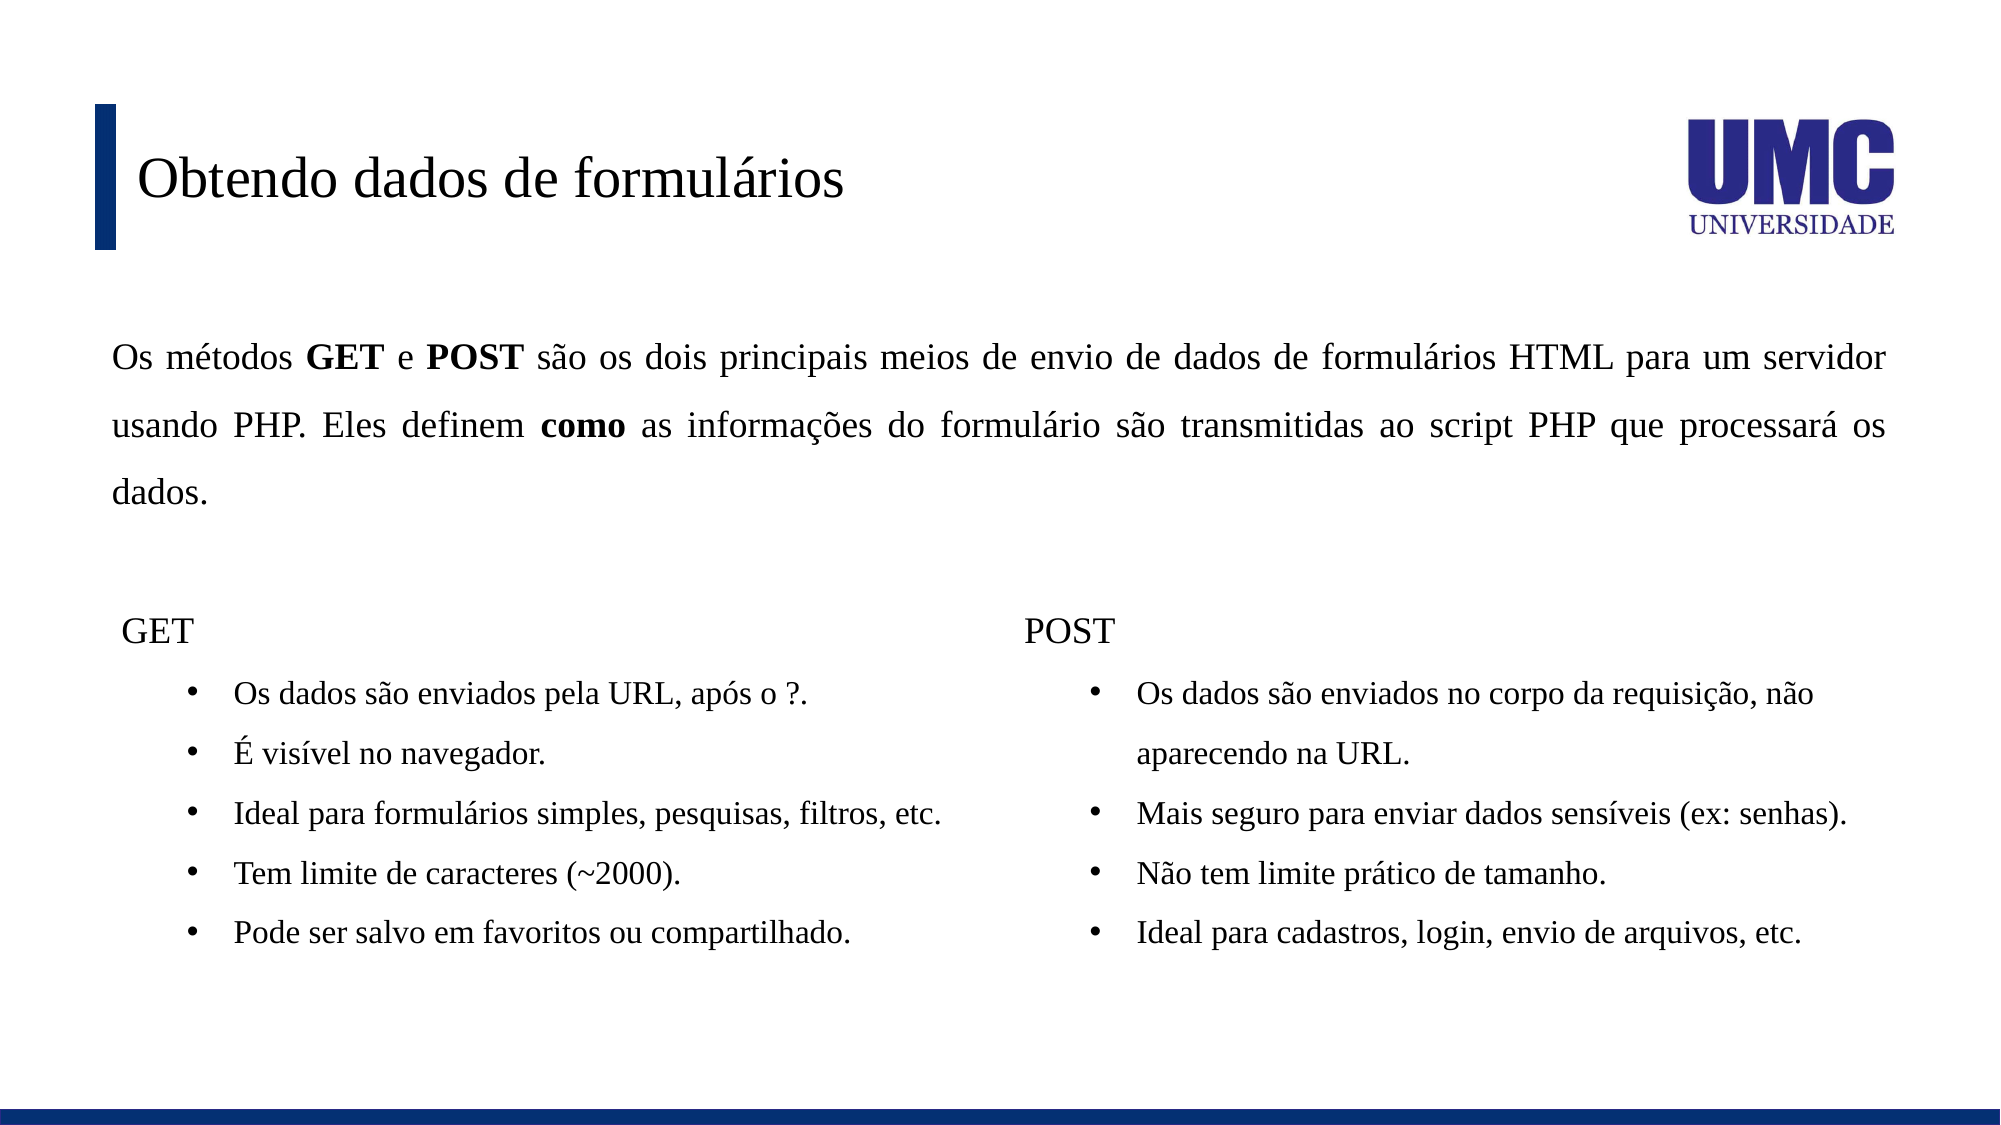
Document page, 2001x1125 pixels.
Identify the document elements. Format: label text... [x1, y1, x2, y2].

text_box GET Os dados são enviados pela URL, após o ?. É visível no navegador. Ideal para formulários simples, pesquisas, filtros, etc. Tem limite de caracteres (~2000). Pode ser salvo em favoritos ou compartilhado. [97, 576, 972, 958]
picture [1686, 117, 1896, 237]
list Os métodos GET e POST são os dois principais meios de envio de dados de formulários HTML para um servidor usando PHP. Eles definem como as informações do formulário são transmitidas ao script PHP que processará os dados. [97, 302, 1903, 549]
text_box POST Os dados são enviados no corpo da requisição, não aparecendo na URL. Mais seguro para enviar dados sensíveis (ex: senhas). Não tem limite prático de tamanho. Ideal para cadastros, login, envio de arquivos, etc. [999, 576, 1874, 958]
picture [1, 1110, 1999, 1124]
picture [95, 104, 116, 250]
title Obtendo dados de formulários [122, 140, 1667, 214]
